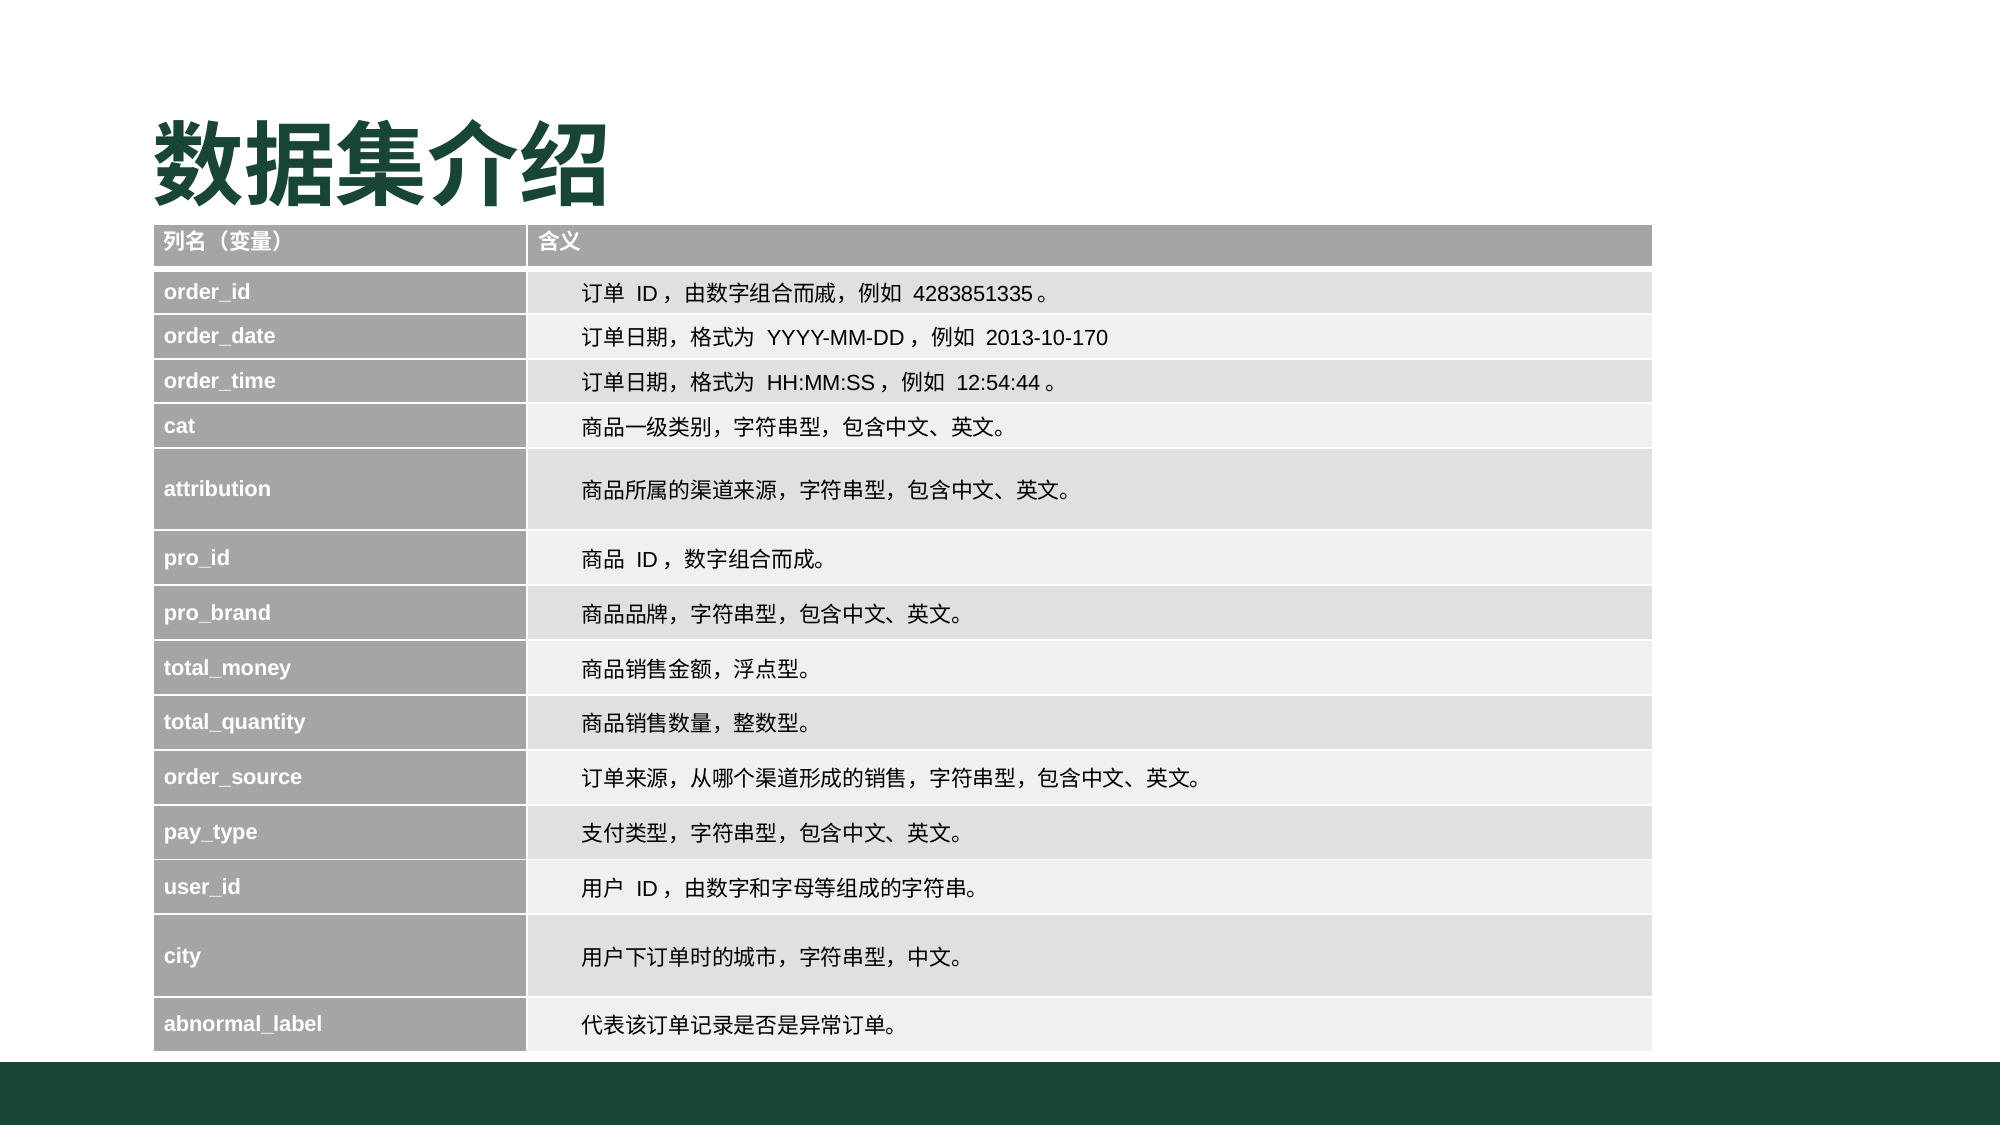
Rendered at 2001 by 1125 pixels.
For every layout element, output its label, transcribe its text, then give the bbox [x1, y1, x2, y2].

table_cell 订单来源，从哪个渠道形成的销售，字符串型，包含中文、英文。 [528, 751, 1652, 804]
table_cell 订单 ID，由数字组合而戚，例如 4283851335。 [528, 272, 1652, 313]
table_cell 代表该订单记录是否是异常订单。 [528, 998, 1652, 1051]
table_cell total_money [154, 641, 526, 694]
title 数据集介绍 [137, 59, 1863, 278]
table_cell 商品一级类别，字符串型，包含中文、英文。 [528, 404, 1652, 447]
table_cell 商品所属的渠道来源，字符串型，包含中文、英文。 [528, 449, 1652, 529]
table_cell 支付类型，字符串型，包含中文、英文。 [528, 806, 1652, 859]
table_cell cat [154, 404, 526, 447]
table_cell pro_brand [154, 586, 526, 639]
table_header 列名（变量） [154, 225, 526, 266]
table_cell pay_type [154, 806, 526, 859]
table_cell 商品品牌，字符串型，包含中文、英文。 [528, 586, 1652, 639]
table_cell order_time [154, 360, 526, 402]
table_cell 订单日期，格式为 HH:MM:SS，例如 12:54:44。 [528, 360, 1652, 402]
table_cell abnormal_label [154, 998, 526, 1051]
table_header 含义 [528, 225, 1652, 266]
table_cell attribution [154, 449, 526, 529]
table_cell user_id [154, 860, 526, 913]
table_cell order_id [154, 272, 526, 313]
table_cell 商品销售金额，浮点型。 [528, 641, 1652, 694]
table_cell city [154, 915, 526, 996]
table_cell total_quantity [154, 696, 526, 749]
table_cell order_date [154, 315, 526, 358]
table_cell 商品 ID，数字组合而成。 [528, 531, 1652, 584]
table_cell 订单日期，格式为 YYYY-MM-DD，例如 2013-10-170 [528, 315, 1652, 358]
table_cell pro_id [154, 531, 526, 584]
table_cell 用户 ID，由数字和字母等组成的字符串。 [528, 860, 1652, 913]
table_cell 用户下订单时的城市，字符串型，中文。 [528, 915, 1652, 996]
table_cell 商品销售数量，整数型。 [528, 696, 1652, 749]
table_cell order_source [154, 751, 526, 804]
